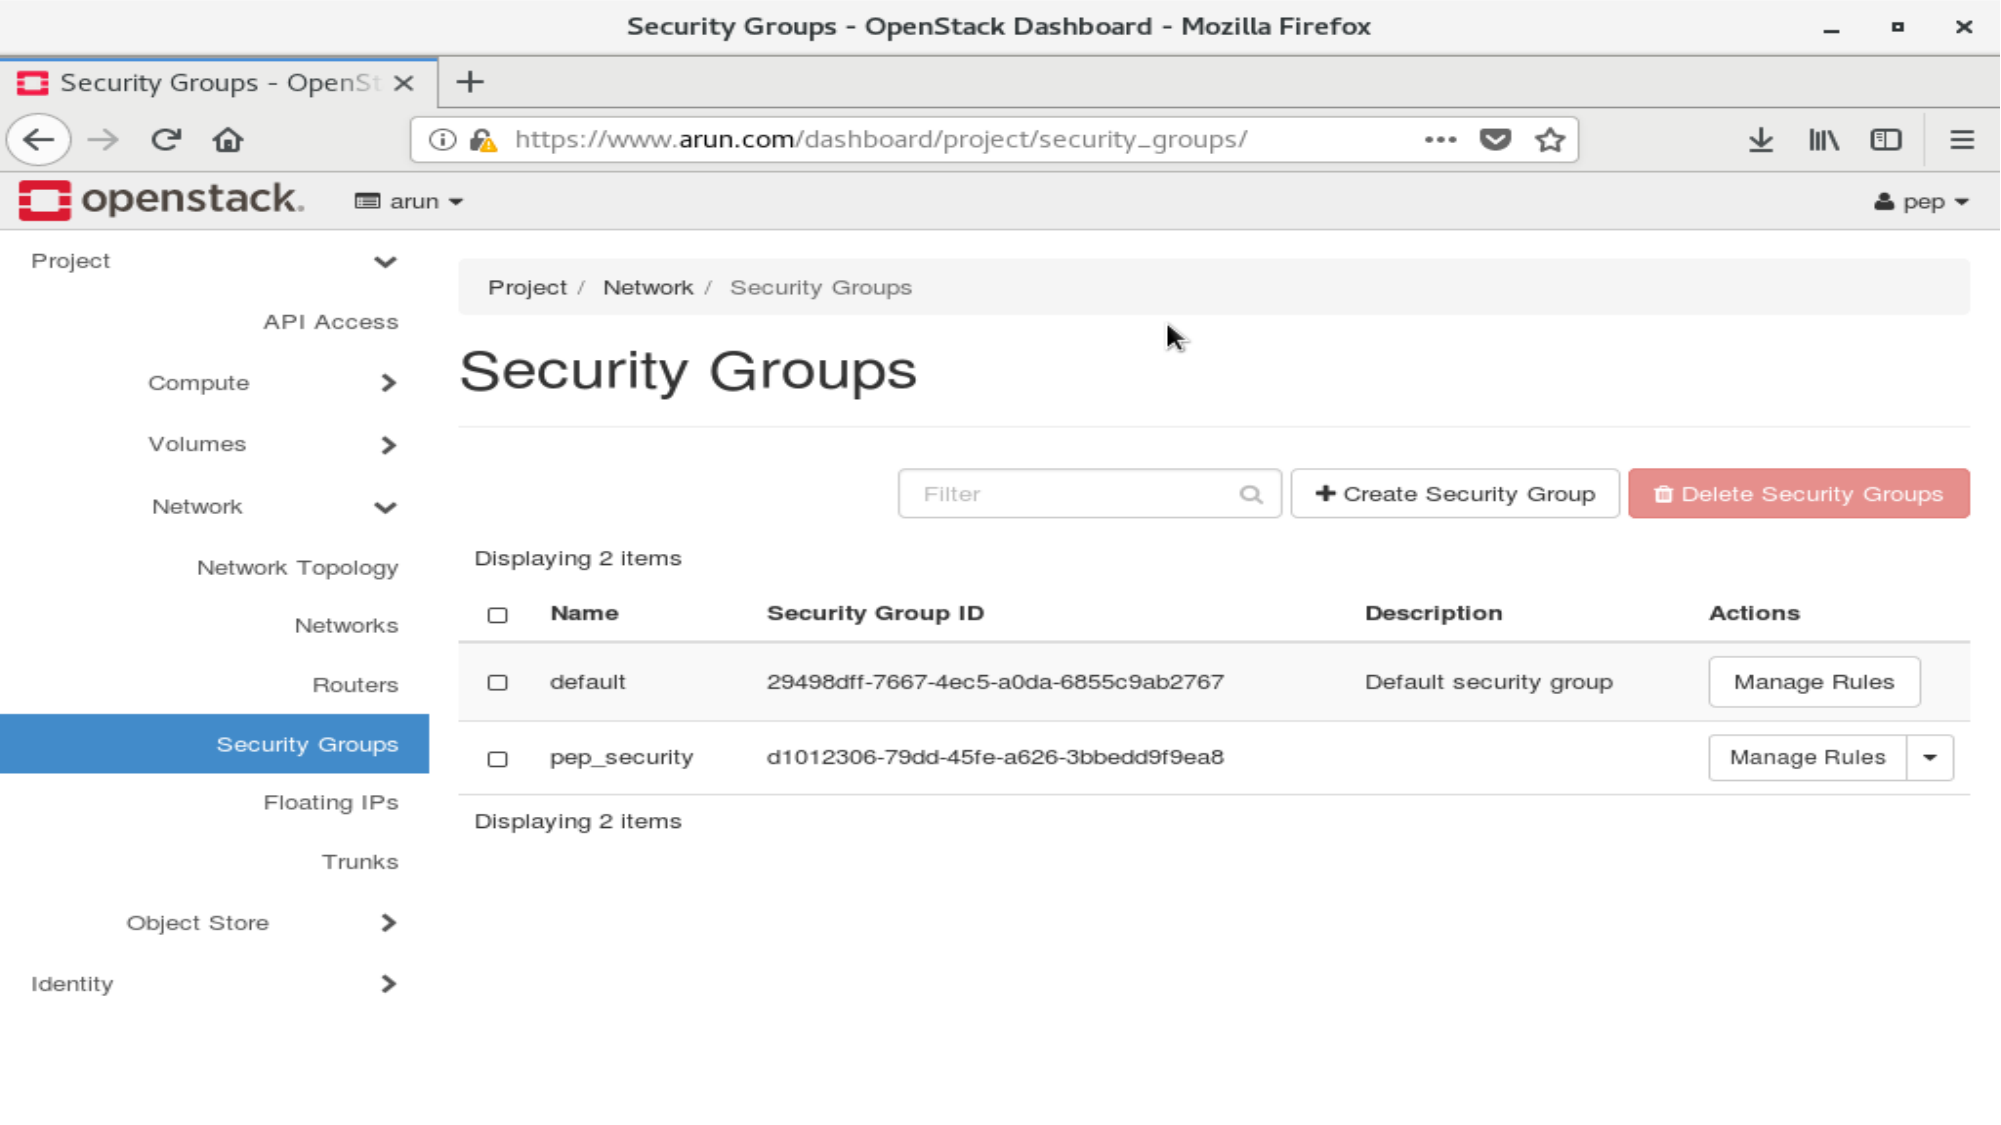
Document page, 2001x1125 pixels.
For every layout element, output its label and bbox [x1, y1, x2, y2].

list [0, 0, 2000, 1104]
